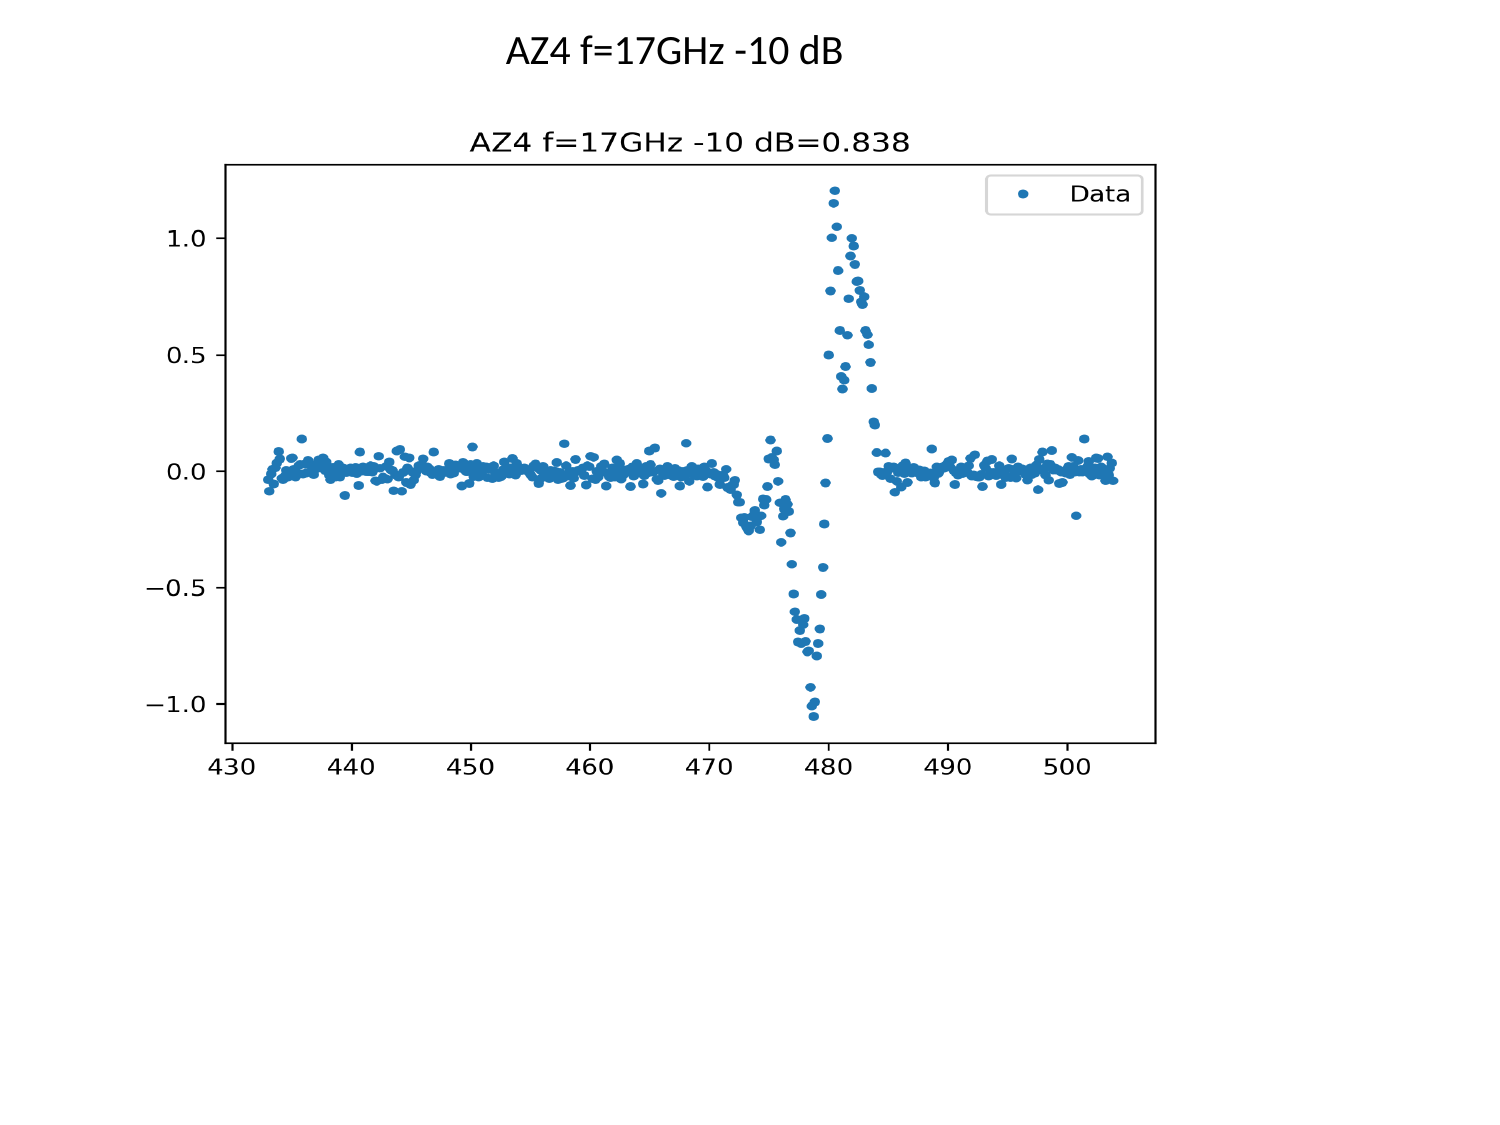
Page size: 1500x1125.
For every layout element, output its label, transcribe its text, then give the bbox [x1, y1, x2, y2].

picture [74, 74, 1276, 826]
text_box AZ4 f=17GHz -10 dB [490, 15, 859, 73]
